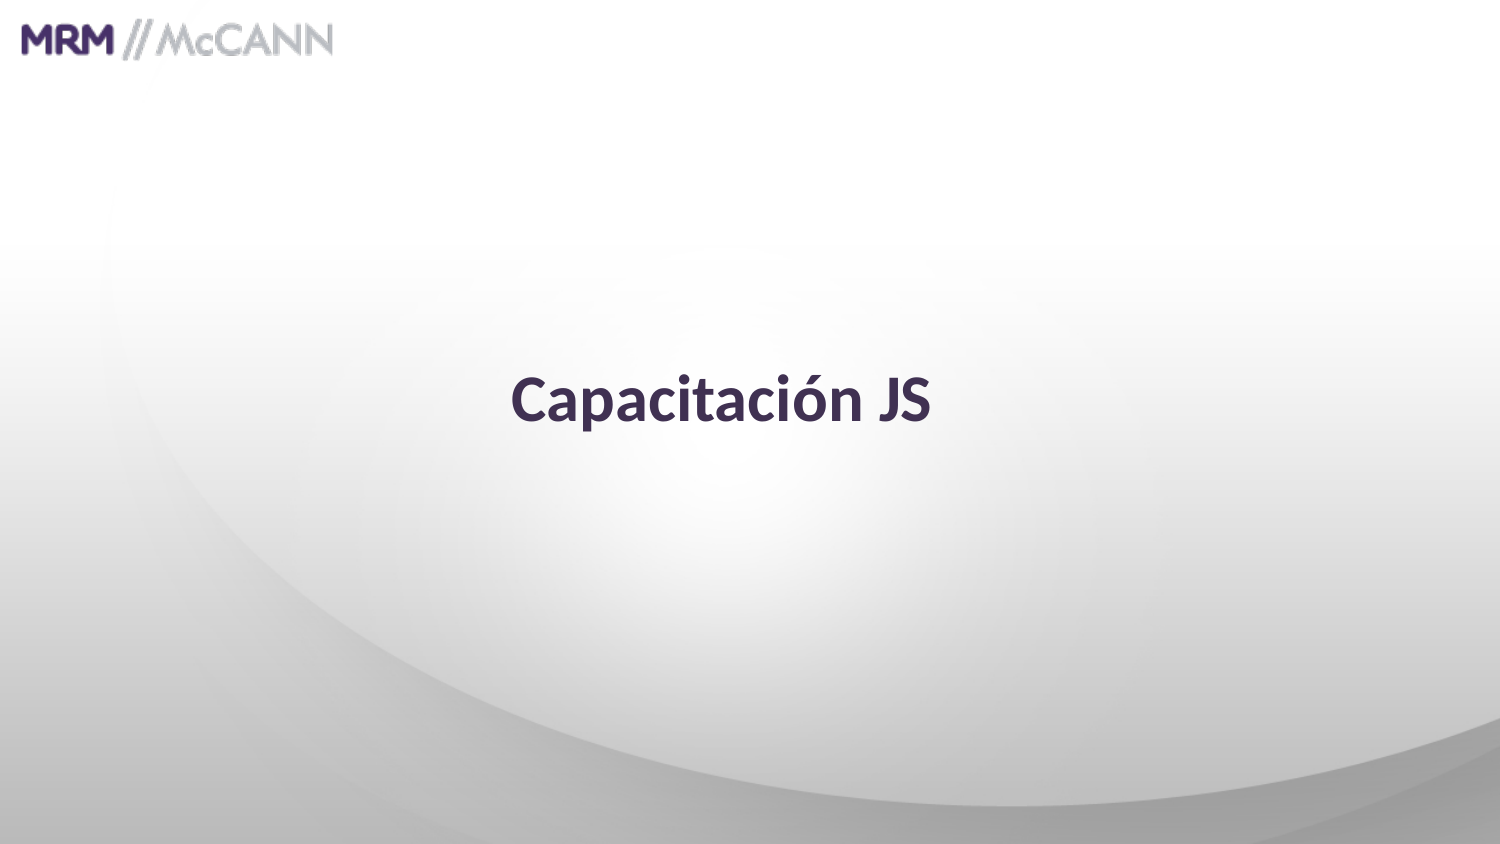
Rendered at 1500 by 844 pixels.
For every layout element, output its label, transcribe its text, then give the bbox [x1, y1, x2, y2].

picture [0, 0, 1500, 844]
text_box Capacitación JS [264, 347, 1180, 443]
